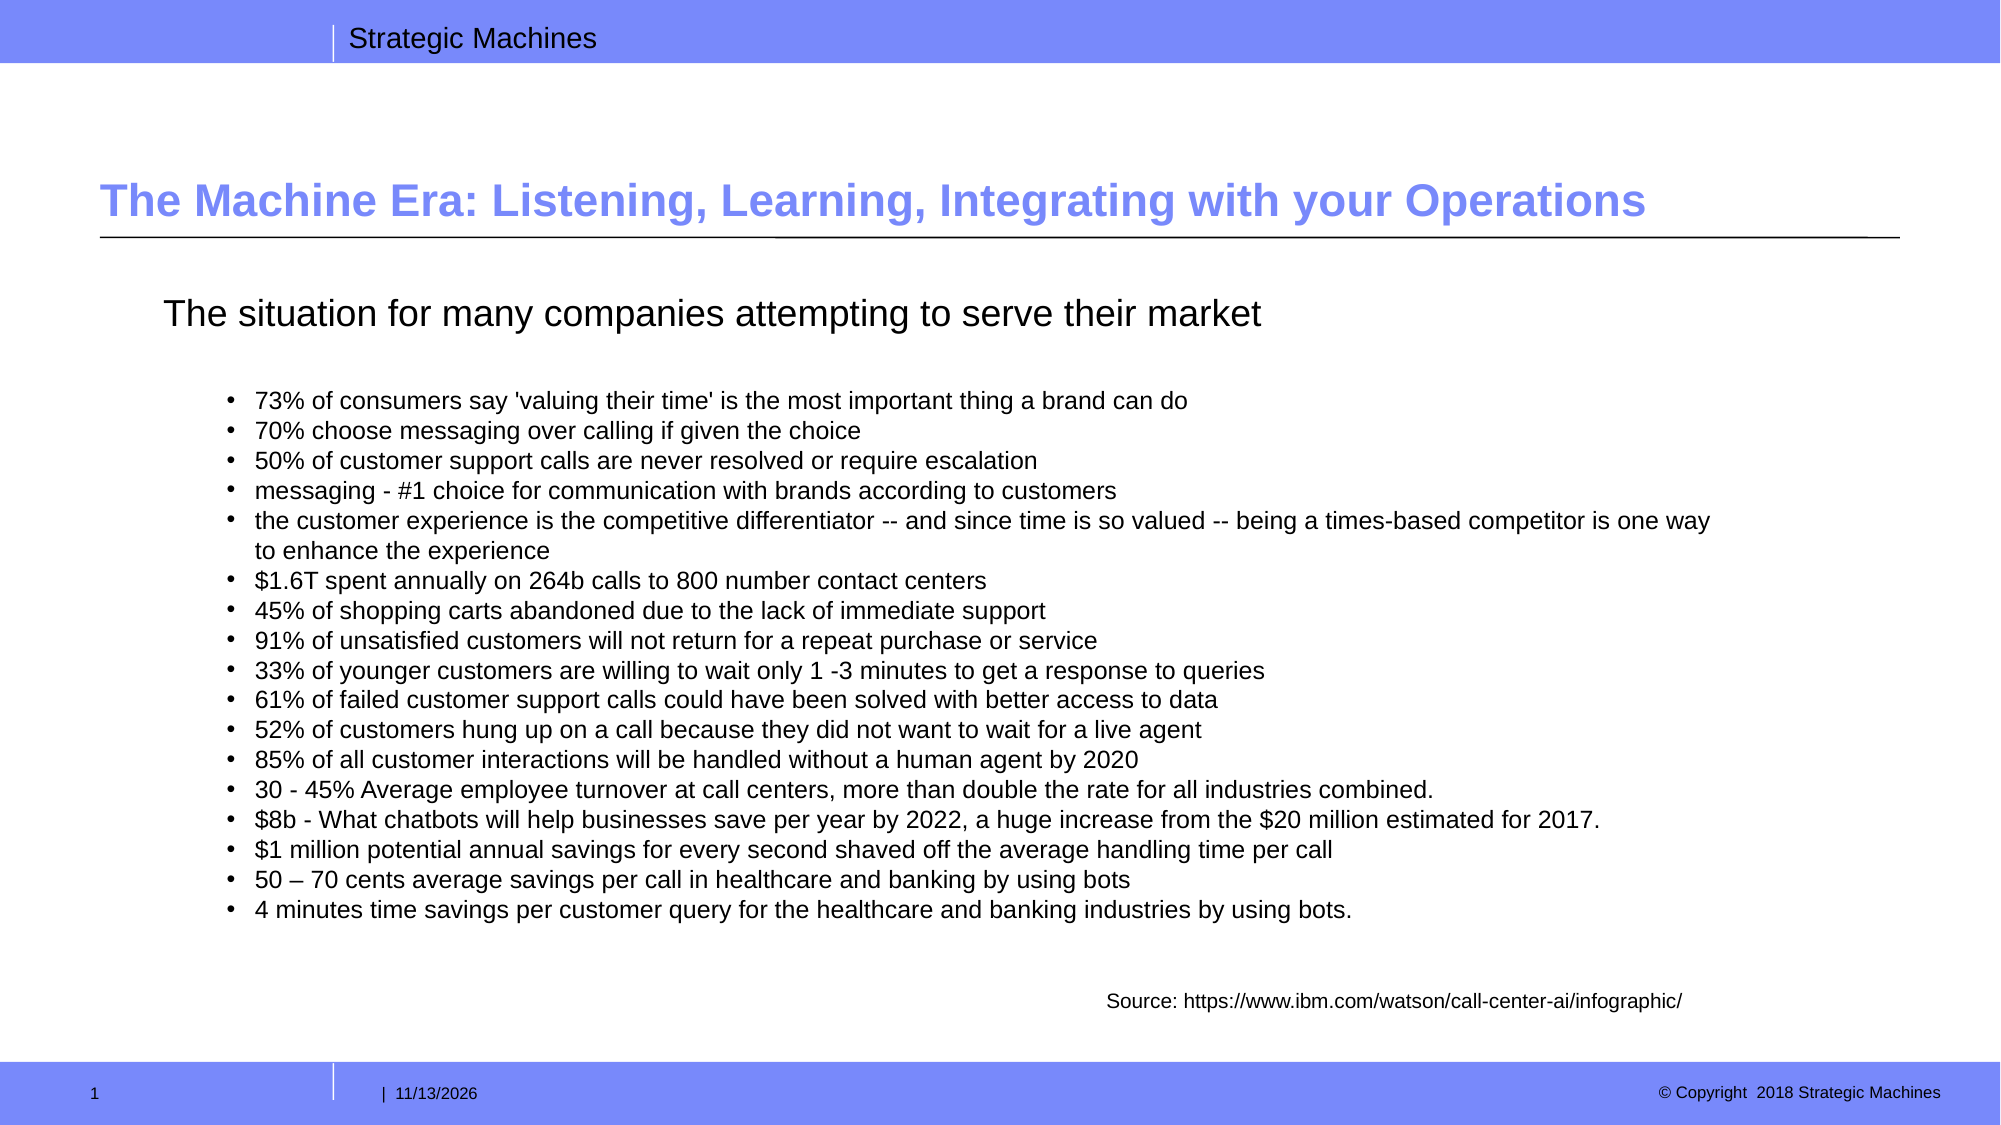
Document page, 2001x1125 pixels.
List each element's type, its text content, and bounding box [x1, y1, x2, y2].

slide_number 1 [66, 1071, 334, 1125]
title The Machine Era: Listening, Learning, Integrating with your Operations [99, 95, 1900, 233]
text_box Source: https://www.ibm.com/watson/call-center-ai/infographic/ [1091, 980, 1864, 1021]
text_box The situation for many companies attempting to serve their market [148, 281, 1536, 342]
text_box 73% of consumers say 'valuing their time' is the most important thing a brand can do 70% choose messaging over calling if given the choice 50% of customer support calls are never resolved or require escalation messaging - #1 choice for communication with brands according to customers the customer experience is the competitive differentiator -- and since time is so valued -- being a times-based competitor is one way to enhance the experience $1.6T spent annually on 264b calls to 800 number contact centers 45% of shopping carts abandoned due to the lack of immediate support 91% of unsatisfied customers will not return for a repeat purchase or service 33% of younger customers are willing to wait only 1 -3 minutes to get a response to queries 61% of failed customer support calls could have been solved with better access to data 52% of customers hung up on a call because they did not want to wait for a live agent 85% of all customer interactions will be handled without a human agent by 2020 30 - 45% Average employee turnover at call centers, more than double the rate for all industries combined. $8b - What chatbots will help businesses save per year by 2022, a huge increase from the $20 million estimated for 2017. $1 million potential annual savings for every second shaved off the average handling time per call 50 – 70 cents average savings per call in healthcare and banking by using bots 4 minutes time savings per customer query for the healthcare and banking industries by using bots. [211, 377, 1752, 931]
footer | 2/28/2018 [366, 1071, 1567, 1125]
